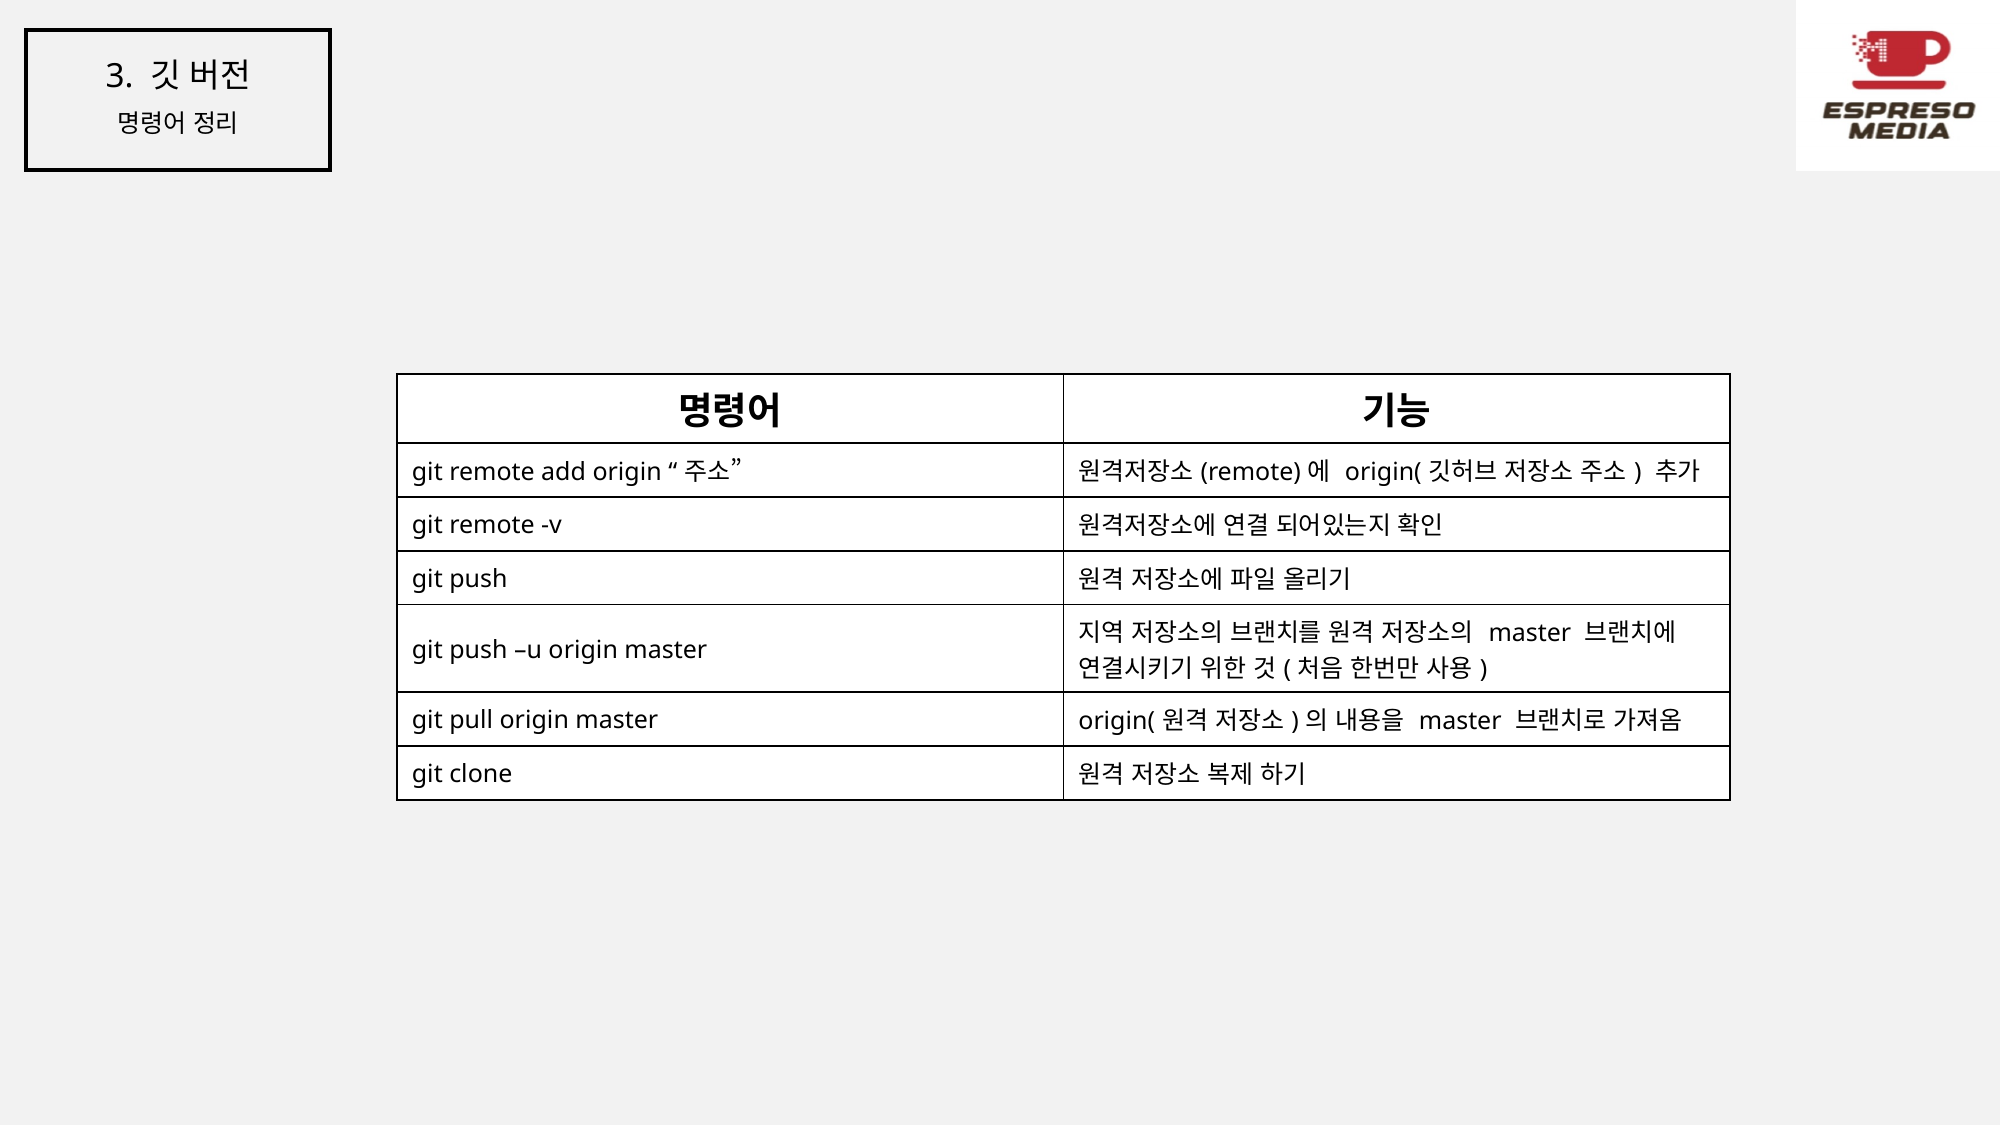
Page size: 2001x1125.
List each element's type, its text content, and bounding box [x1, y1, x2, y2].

table_cell 원격저장소에 연결 되어있는지 확인 [1064, 498, 1729, 550]
table_cell 원격 저장소 복제 하기 [1064, 747, 1729, 799]
table_cell git remote -v [398, 498, 1063, 550]
table_header 기능 [1064, 375, 1729, 442]
table_cell origin(원격 저장소)의 내용을 master 브랜치로 가져옴 [1064, 693, 1729, 745]
table_header 명령어 [398, 375, 1063, 442]
table_cell 지역 저장소의 브랜치를 원격 저장소의 master 브랜치에 연결시키기 위한 것(처음 한번만 사용) [1064, 605, 1729, 691]
table_cell git clone [398, 747, 1063, 799]
table_cell git remote add origin “주소” [398, 444, 1063, 496]
table_cell 원격저장소(remote)에 origin(깃허브 저장소 주소) 추가 [1064, 444, 1729, 496]
table_cell git pull origin master [398, 693, 1063, 745]
picture [1796, 0, 2000, 171]
table_cell git push –u origin master [398, 605, 1063, 691]
table_cell 원격 저장소에 파일 올리기 [1064, 552, 1729, 604]
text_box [26, 29, 330, 171]
table_cell git push [398, 552, 1063, 604]
